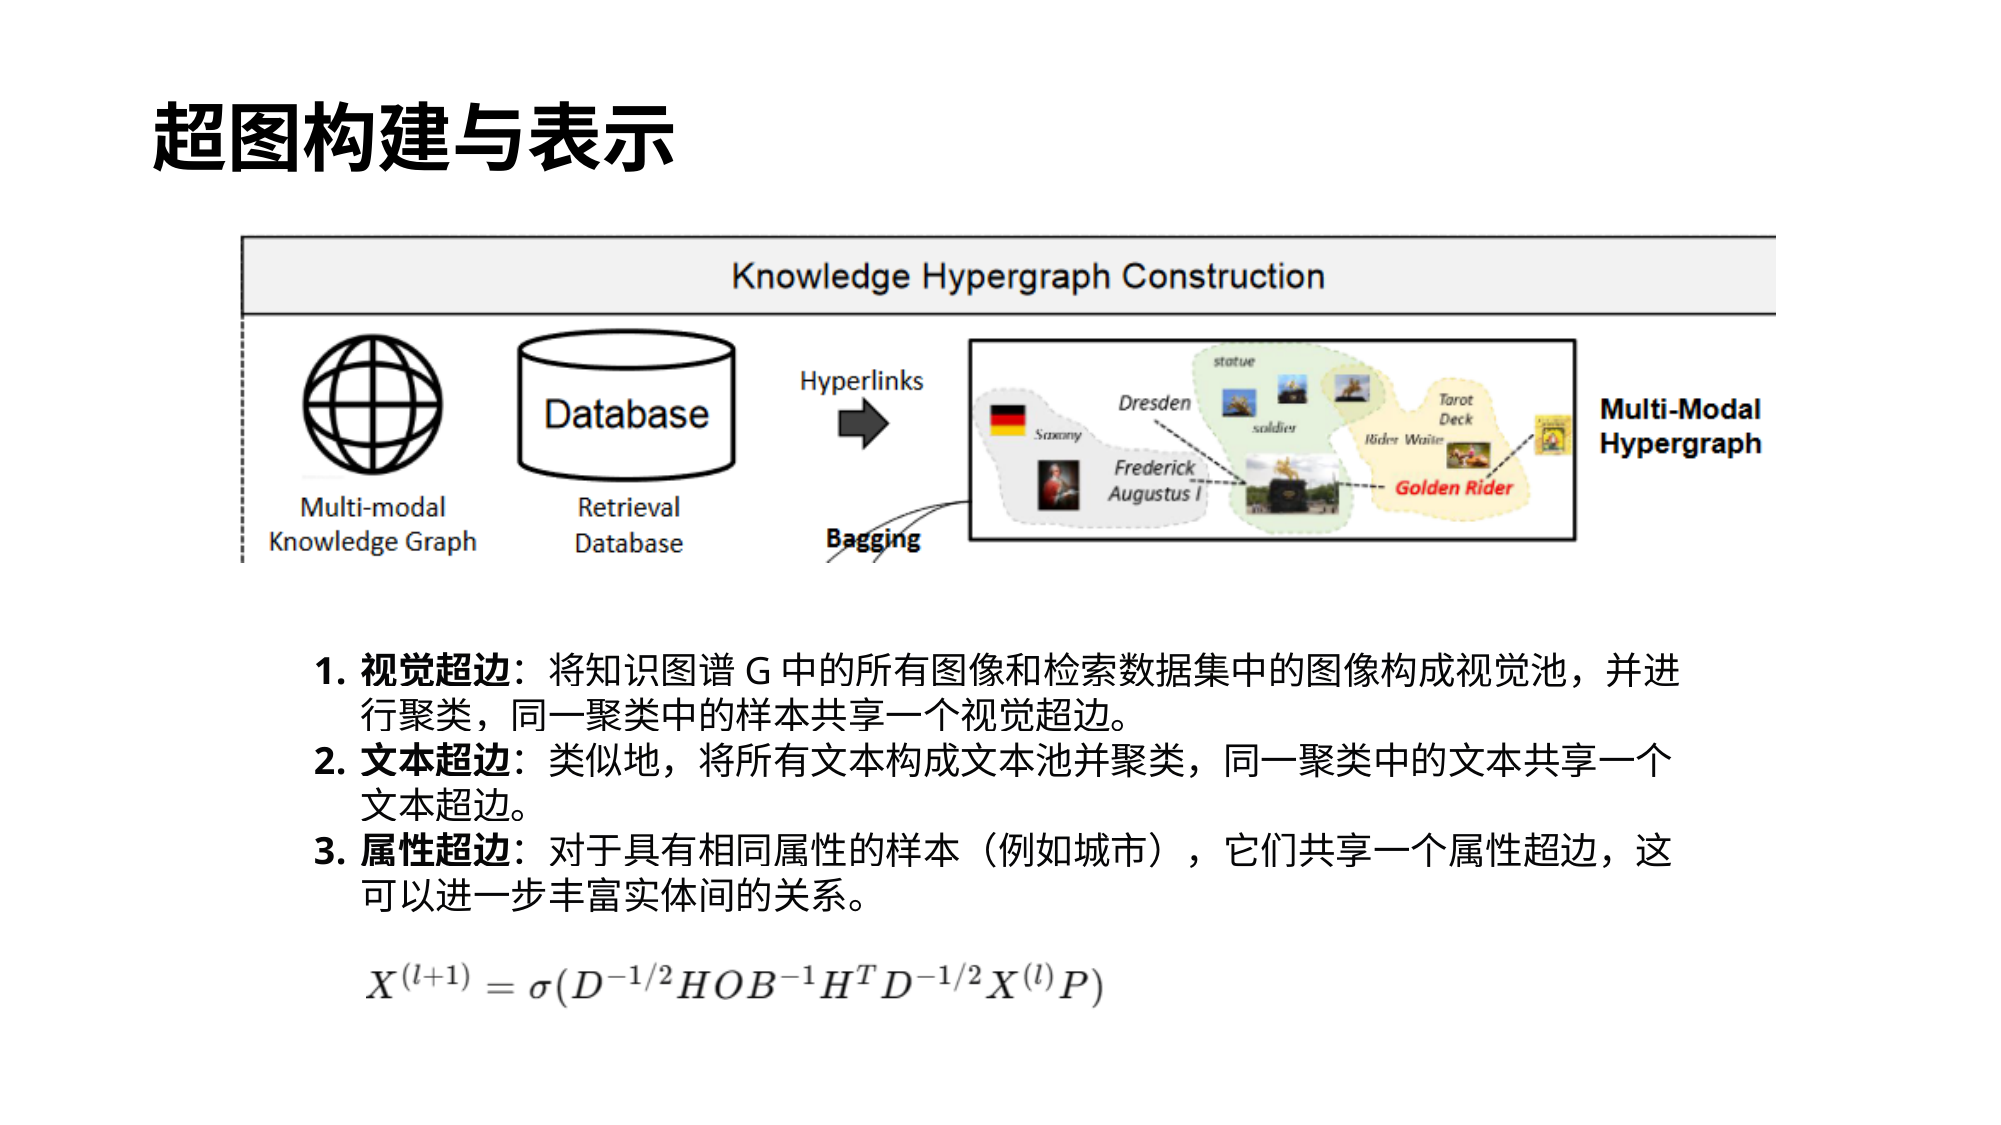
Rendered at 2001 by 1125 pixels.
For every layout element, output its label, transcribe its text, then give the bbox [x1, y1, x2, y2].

title 超图构建与表示 [137, 32, 1863, 251]
picture [224, 226, 1776, 563]
picture [366, 956, 1115, 1022]
text_box 视觉超边：将知识图谱G中的所有图像和检索数据集中的图像构成视觉池，并进行聚类，同一聚类中的样本共享一个视觉超边。 文本超边：类似地，将所有文本构成文本池并聚类，同一聚类中的文本共享一个文本超边。 属性超边：对于具有相同属性的样本（例如城市），它们共享一个属性超边，这可以进一步丰富实体间的关系。 [224, 639, 1725, 925]
